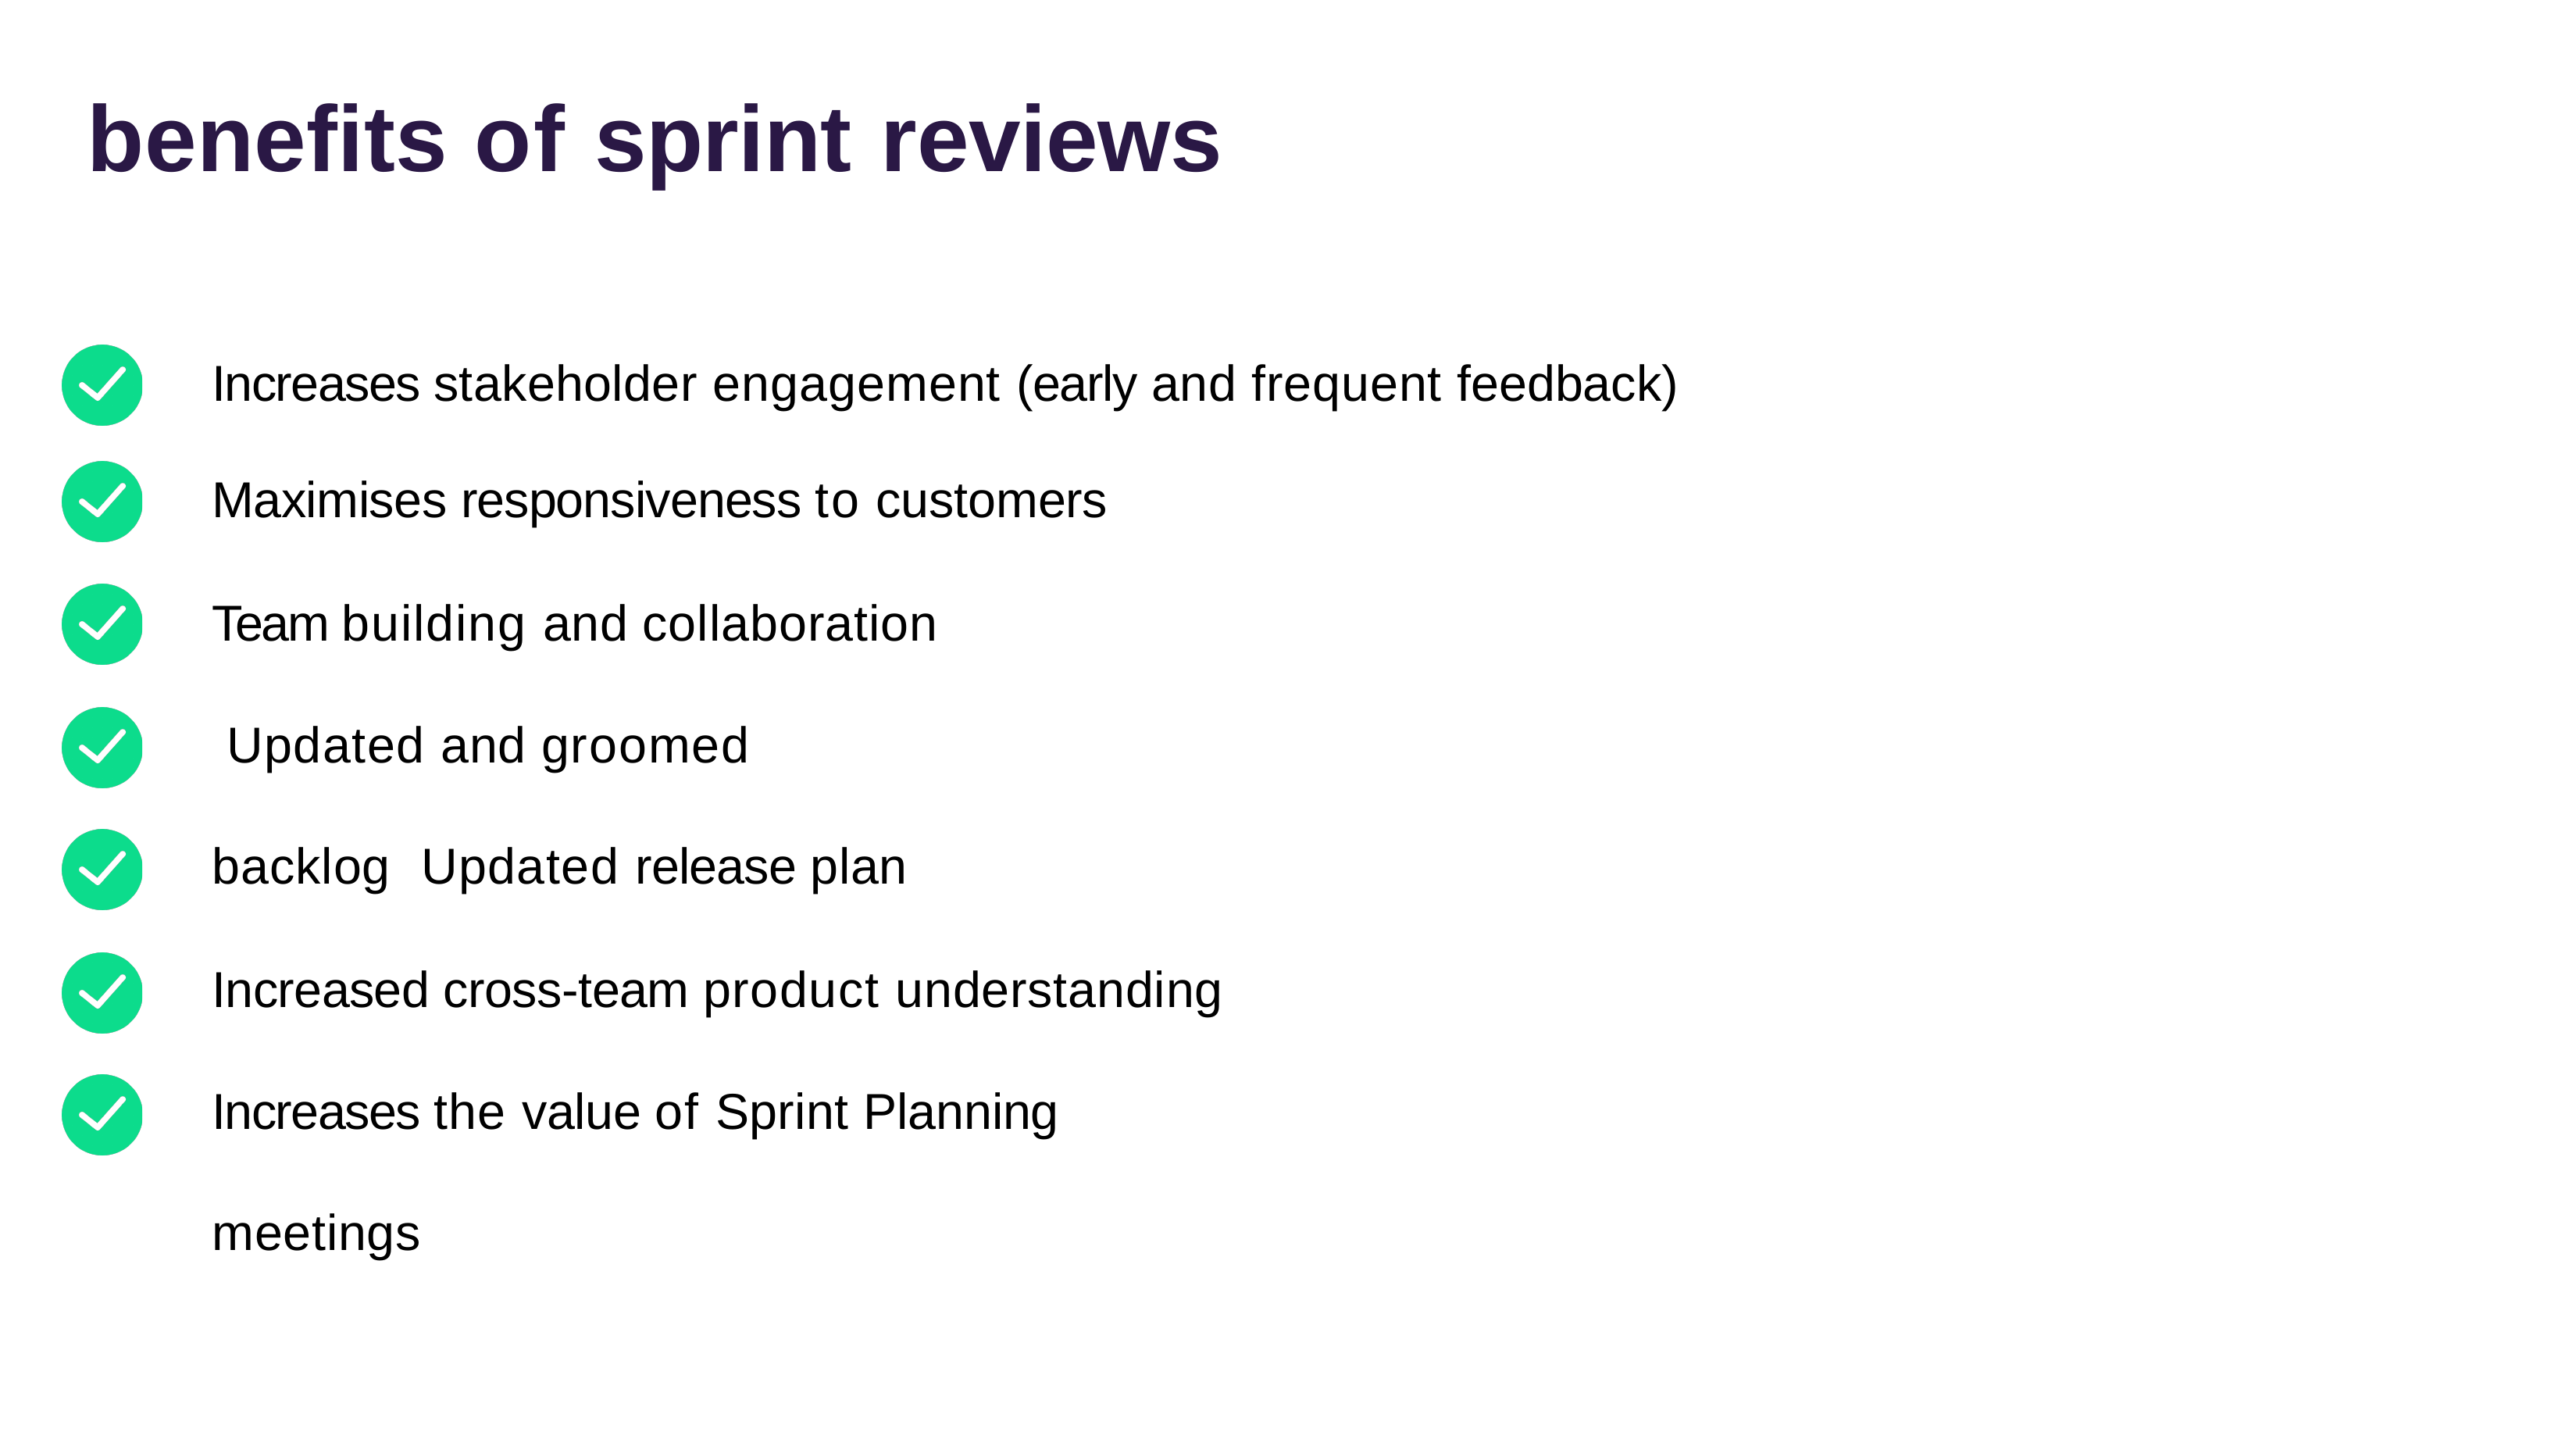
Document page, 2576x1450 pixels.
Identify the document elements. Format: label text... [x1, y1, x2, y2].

text_box [62, 707, 143, 788]
text_box Increases stakeholder engagement (early and frequent feedback) Maximises responsiveness to customers Team building and collaboration Updated and groomed backlog Updated release plan Increased cross-team product understanding Increases the value of Sprint Planning meetings [210, 348, 1681, 1261]
title benefits of sprint reviews [85, 76, 1226, 320]
text_box [62, 584, 143, 665]
text_box [62, 829, 143, 910]
text_box [62, 345, 143, 426]
text_box [62, 1074, 143, 1155]
text_box [62, 461, 143, 542]
text_box [62, 952, 143, 1034]
